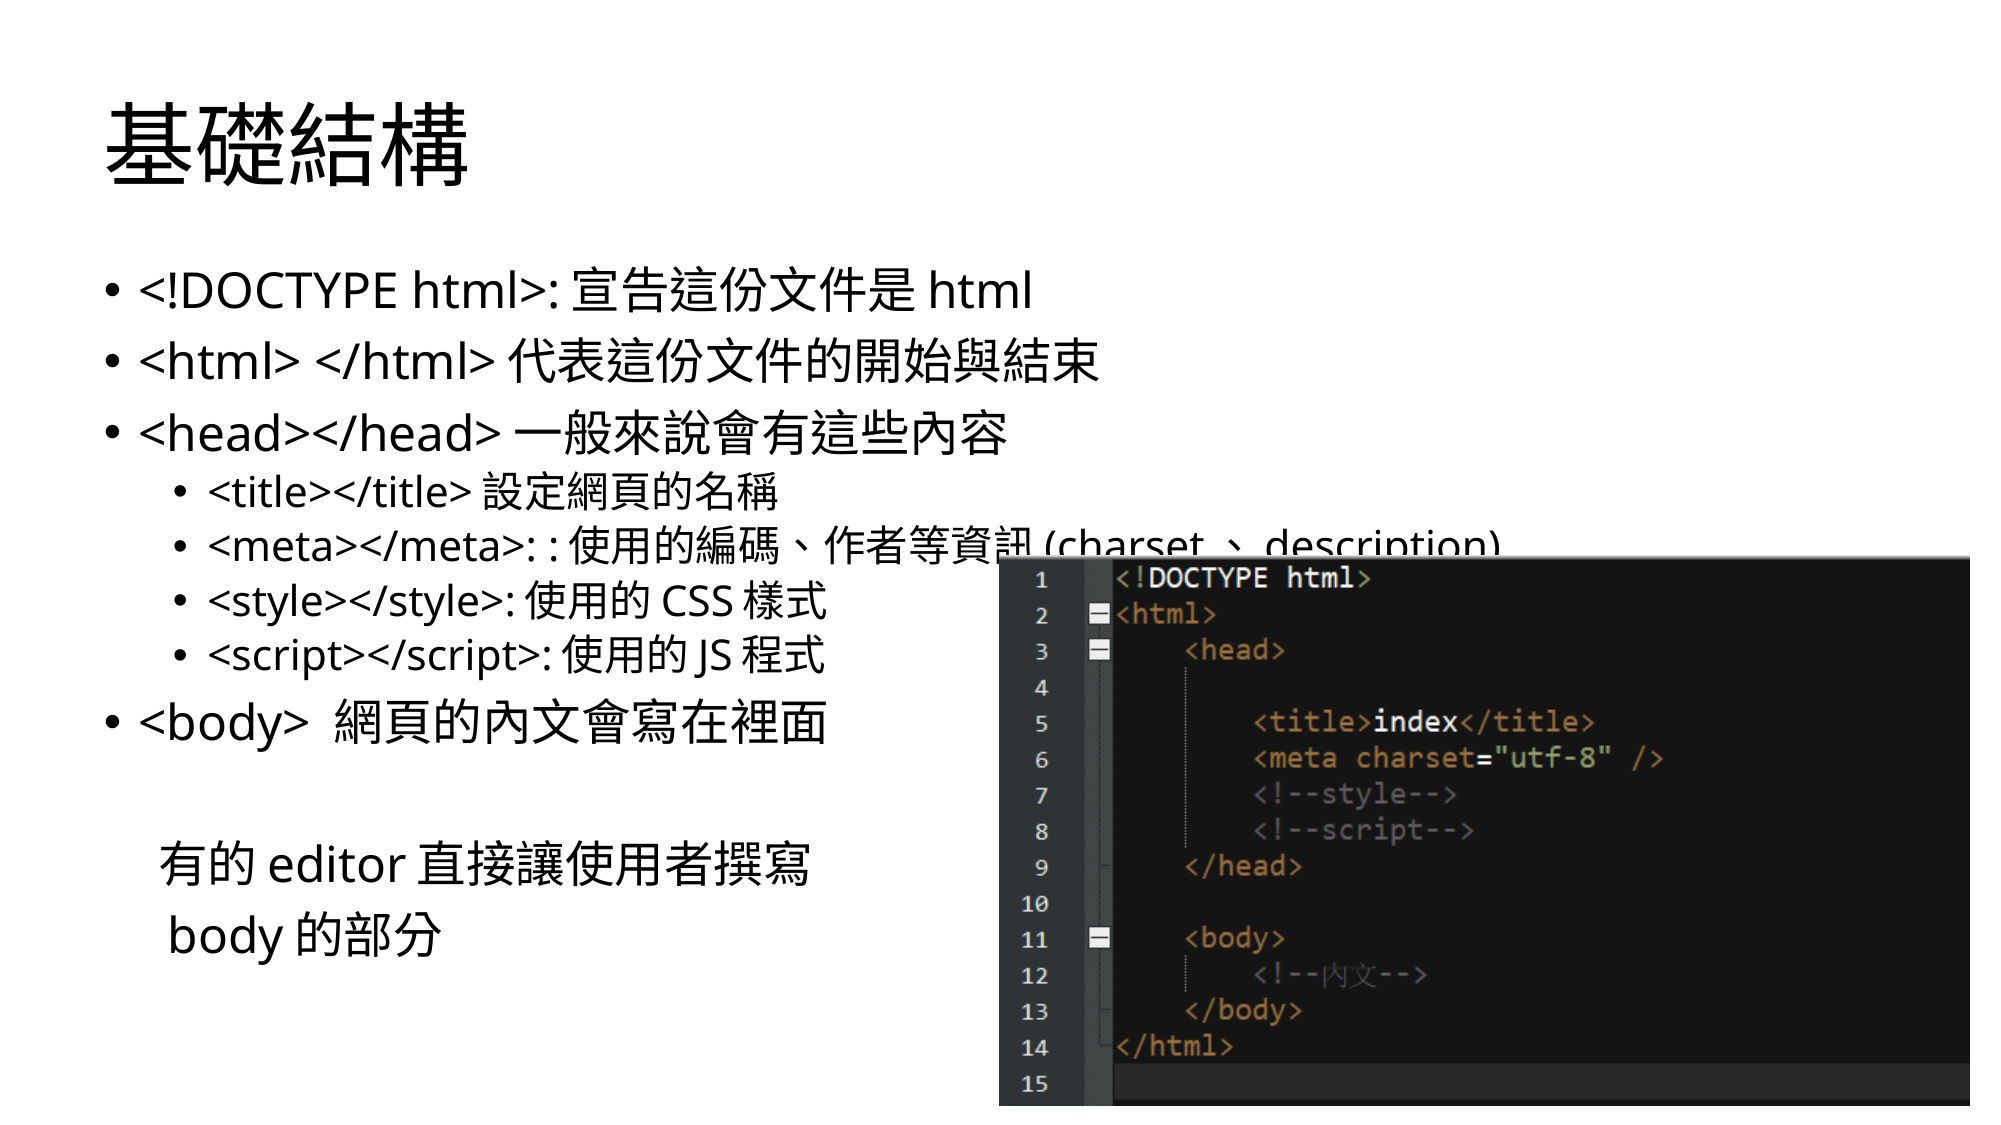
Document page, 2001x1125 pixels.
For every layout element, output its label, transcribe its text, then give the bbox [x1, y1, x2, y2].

picture [999, 555, 1970, 1106]
list <!DOCTYPE html>:宣告這份文件是html <html> </html>代表這份文件的開始與結束 <head></head>一般來說會有這些內容 <title></title>設定網頁的名稱 <meta></meta>: :使用的編碼、作者等資訊(charset、description) <style></style>:使用的CSS樣式 <script></script>:使用的JS程式 <body> 網頁的內文會寫在裡面 有的editor直接讓使用者撰寫 body的部分 [88, 258, 1814, 973]
title 基礎結構 [88, 41, 1814, 258]
